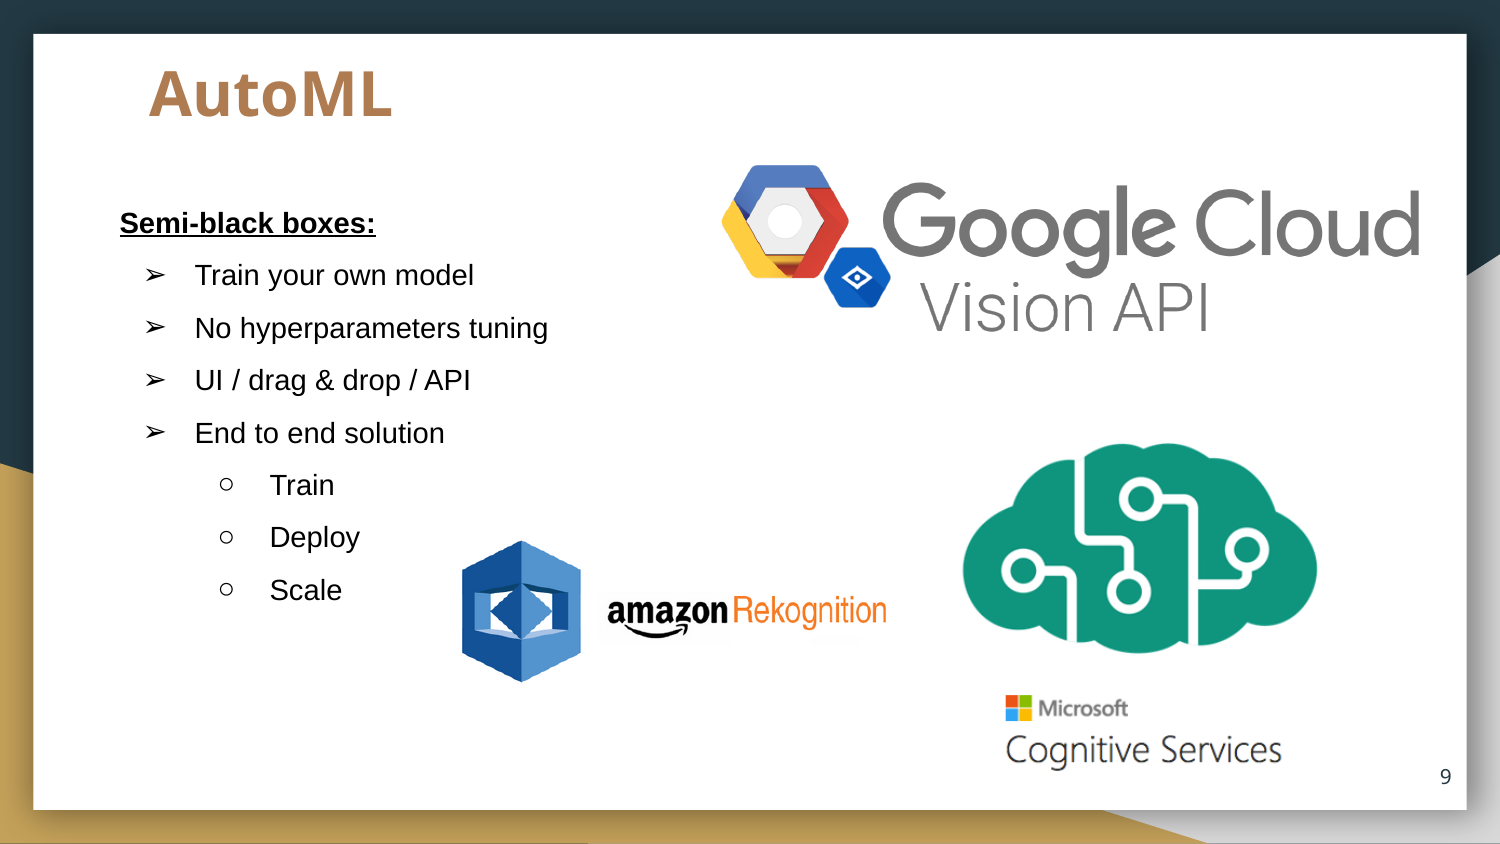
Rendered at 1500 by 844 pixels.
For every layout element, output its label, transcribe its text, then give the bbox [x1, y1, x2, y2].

picture [424, 121, 1441, 799]
title AutoML [134, 38, 1366, 171]
text_box Semi-black boxes: Train your own model No hyperparameters tuning UI / drag & drop / API End to end solution Train Deploy Scale [104, 171, 728, 622]
slide_number ‹#› [1376, 745, 1467, 810]
